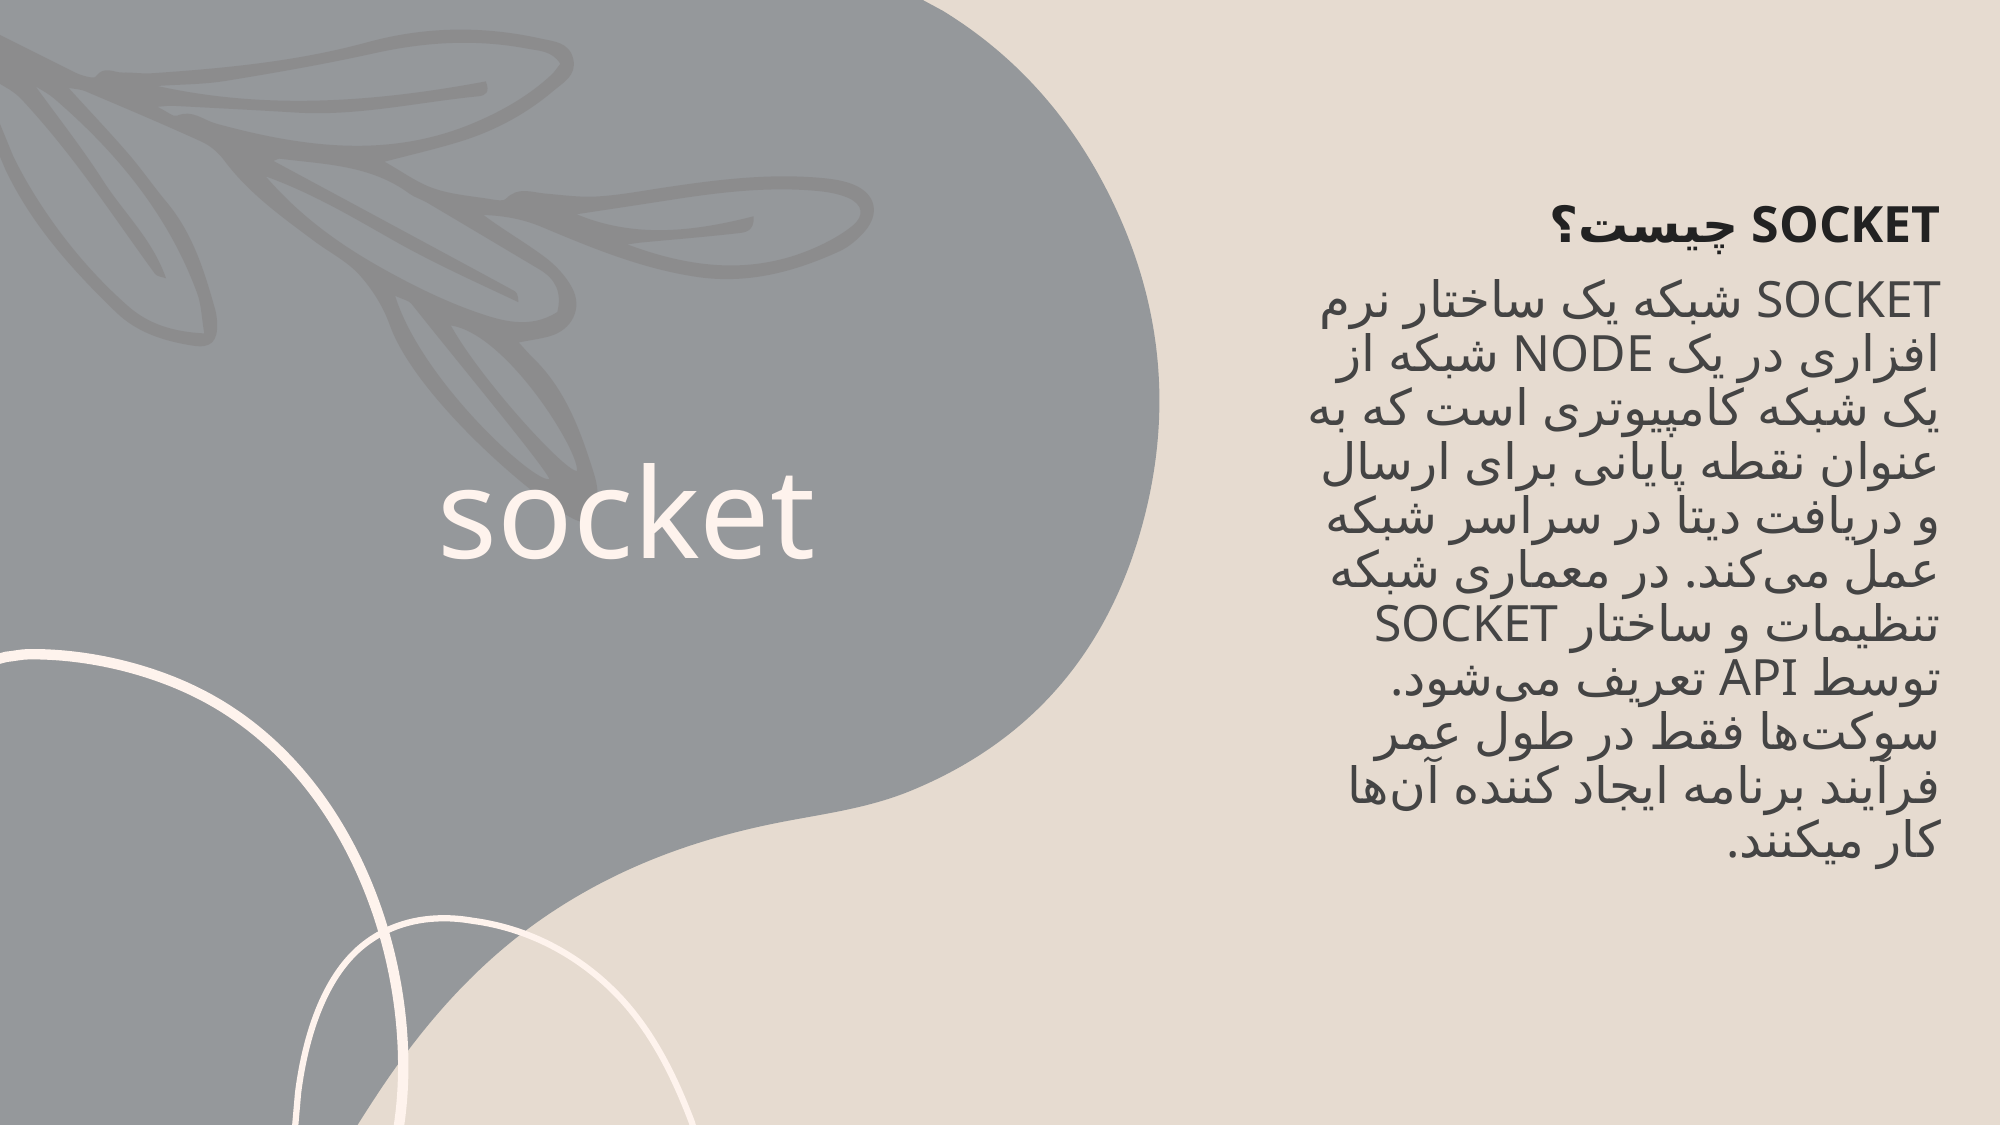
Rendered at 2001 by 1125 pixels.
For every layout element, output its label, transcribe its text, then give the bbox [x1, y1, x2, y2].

title socket [115, 191, 1138, 593]
list Socket چیست؟ socket شبکه یک ساختار نرم افزاری در یک node شبکه از یک شبکه کامپیوتری است که به عنوان نقطه پایانی برای ارسال و دریافت دیتا در سراسر شبکه عمل می‌کند. در معماری شبکه تنظیمات و ساختار socket توسط API تعریف می‌شود. سوکت‌ها فقط در طول عمر فرآیند برنامه ایجاد کننده آن‌ها کار میکنند. [1278, 191, 1956, 906]
